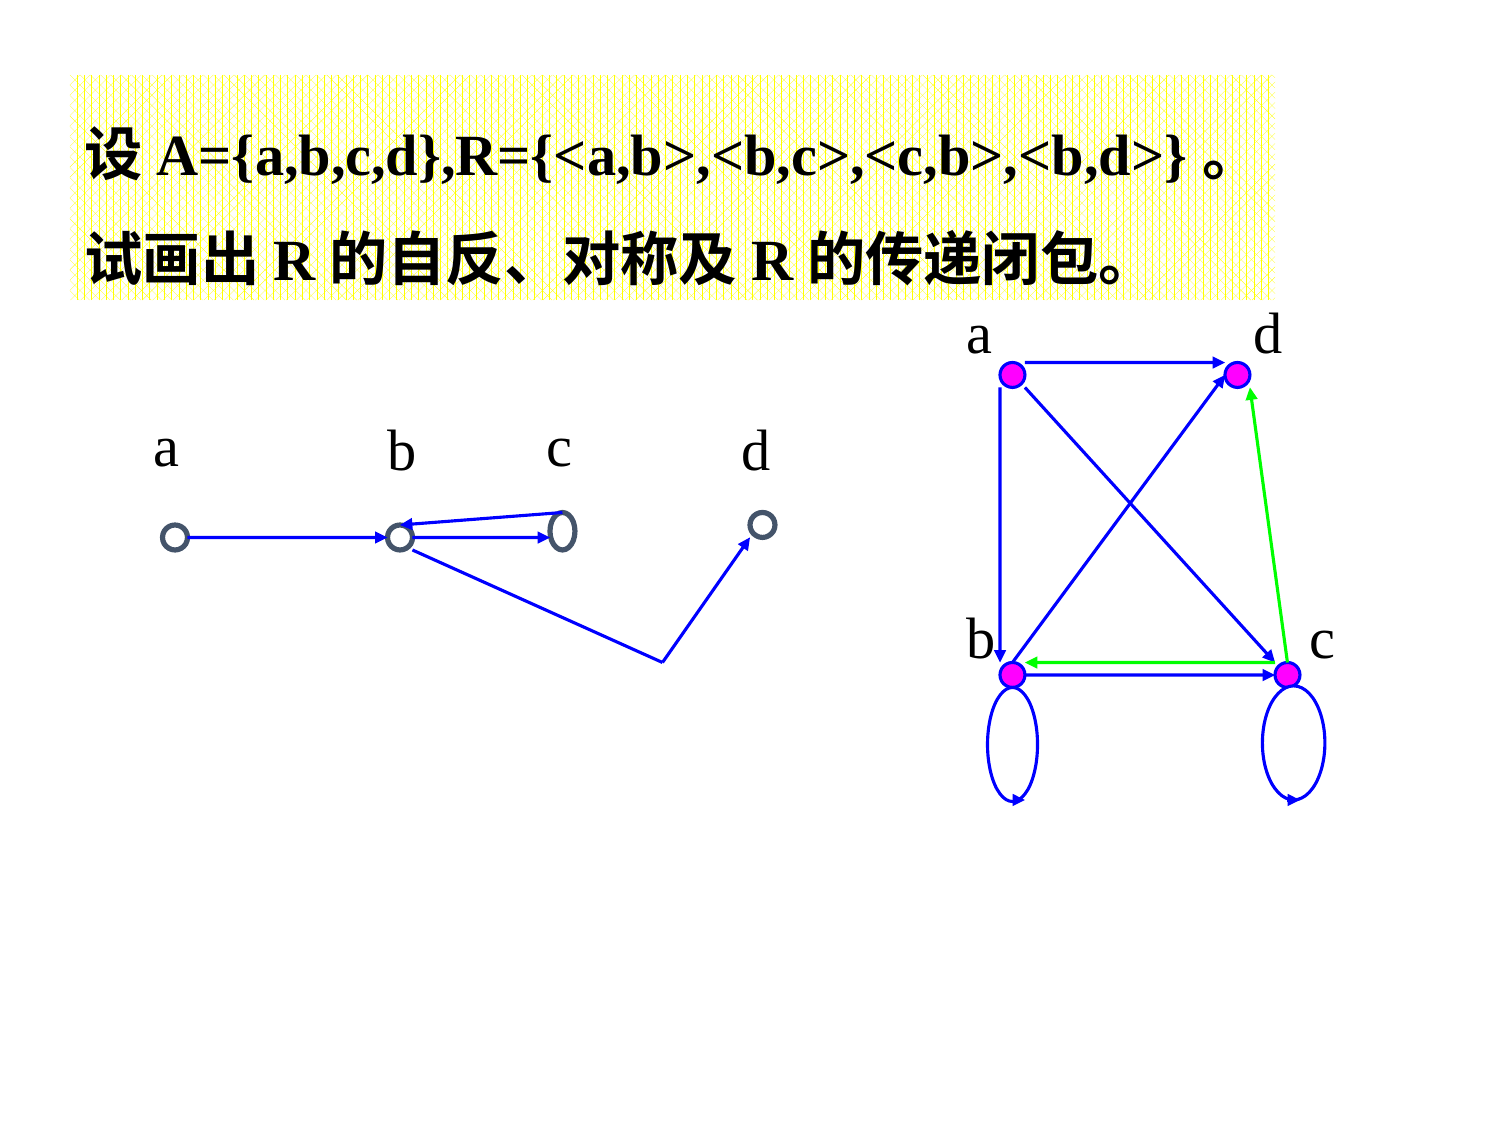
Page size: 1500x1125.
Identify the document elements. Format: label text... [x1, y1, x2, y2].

text_box 设A={a,b,c,d},R={<a,b>,<b,c>,<c,b>,<b,d>}。 试画出R的自反、对称及R的传递闭包。 [69, 74, 1276, 301]
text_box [137, 399, 788, 550]
text_box [1287, 793, 1300, 807]
text_box b [951, 592, 1011, 678]
text_box a [951, 287, 1008, 373]
text_box [1262, 685, 1325, 799]
text_box [1012, 375, 1225, 663]
text_box [1012, 793, 1025, 807]
text_box [999, 662, 1025, 687]
text_box [1245, 387, 1288, 663]
text_box [1024, 356, 1225, 369]
text_box c [1294, 592, 1350, 678]
text_box [1024, 668, 1276, 682]
text_box [1130, 503, 1275, 662]
text_box [987, 687, 1038, 802]
text_box [1024, 656, 1276, 669]
text_box d [1239, 287, 1299, 373]
text_box [1224, 362, 1250, 388]
text_box [993, 387, 1007, 663]
text_box [999, 362, 1025, 388]
text_box [1275, 662, 1300, 688]
